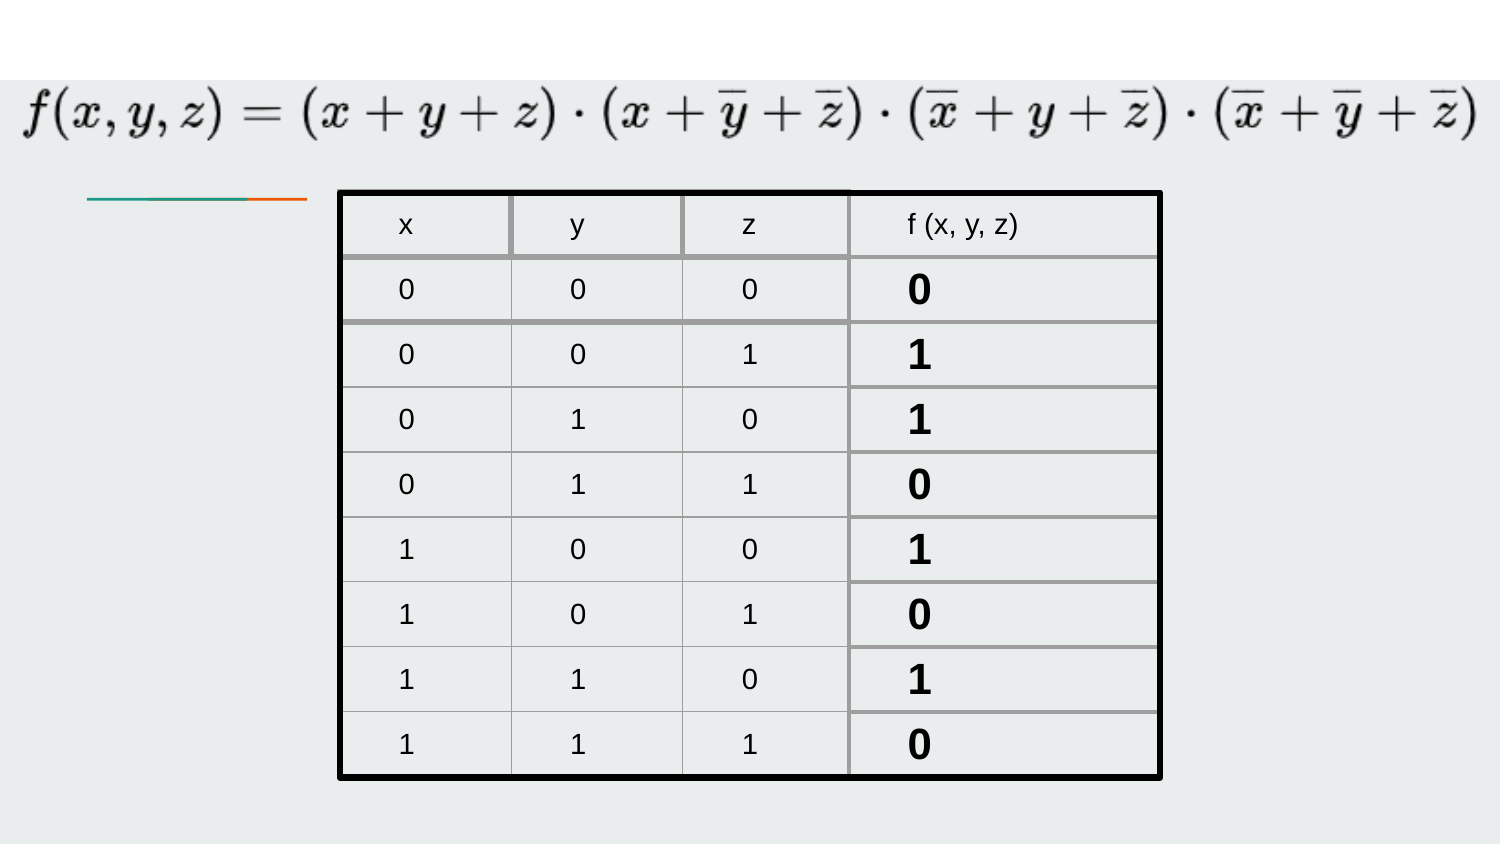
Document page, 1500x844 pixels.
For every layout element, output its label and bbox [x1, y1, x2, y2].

text_box [339, 192, 1161, 778]
picture [20, 81, 1480, 149]
